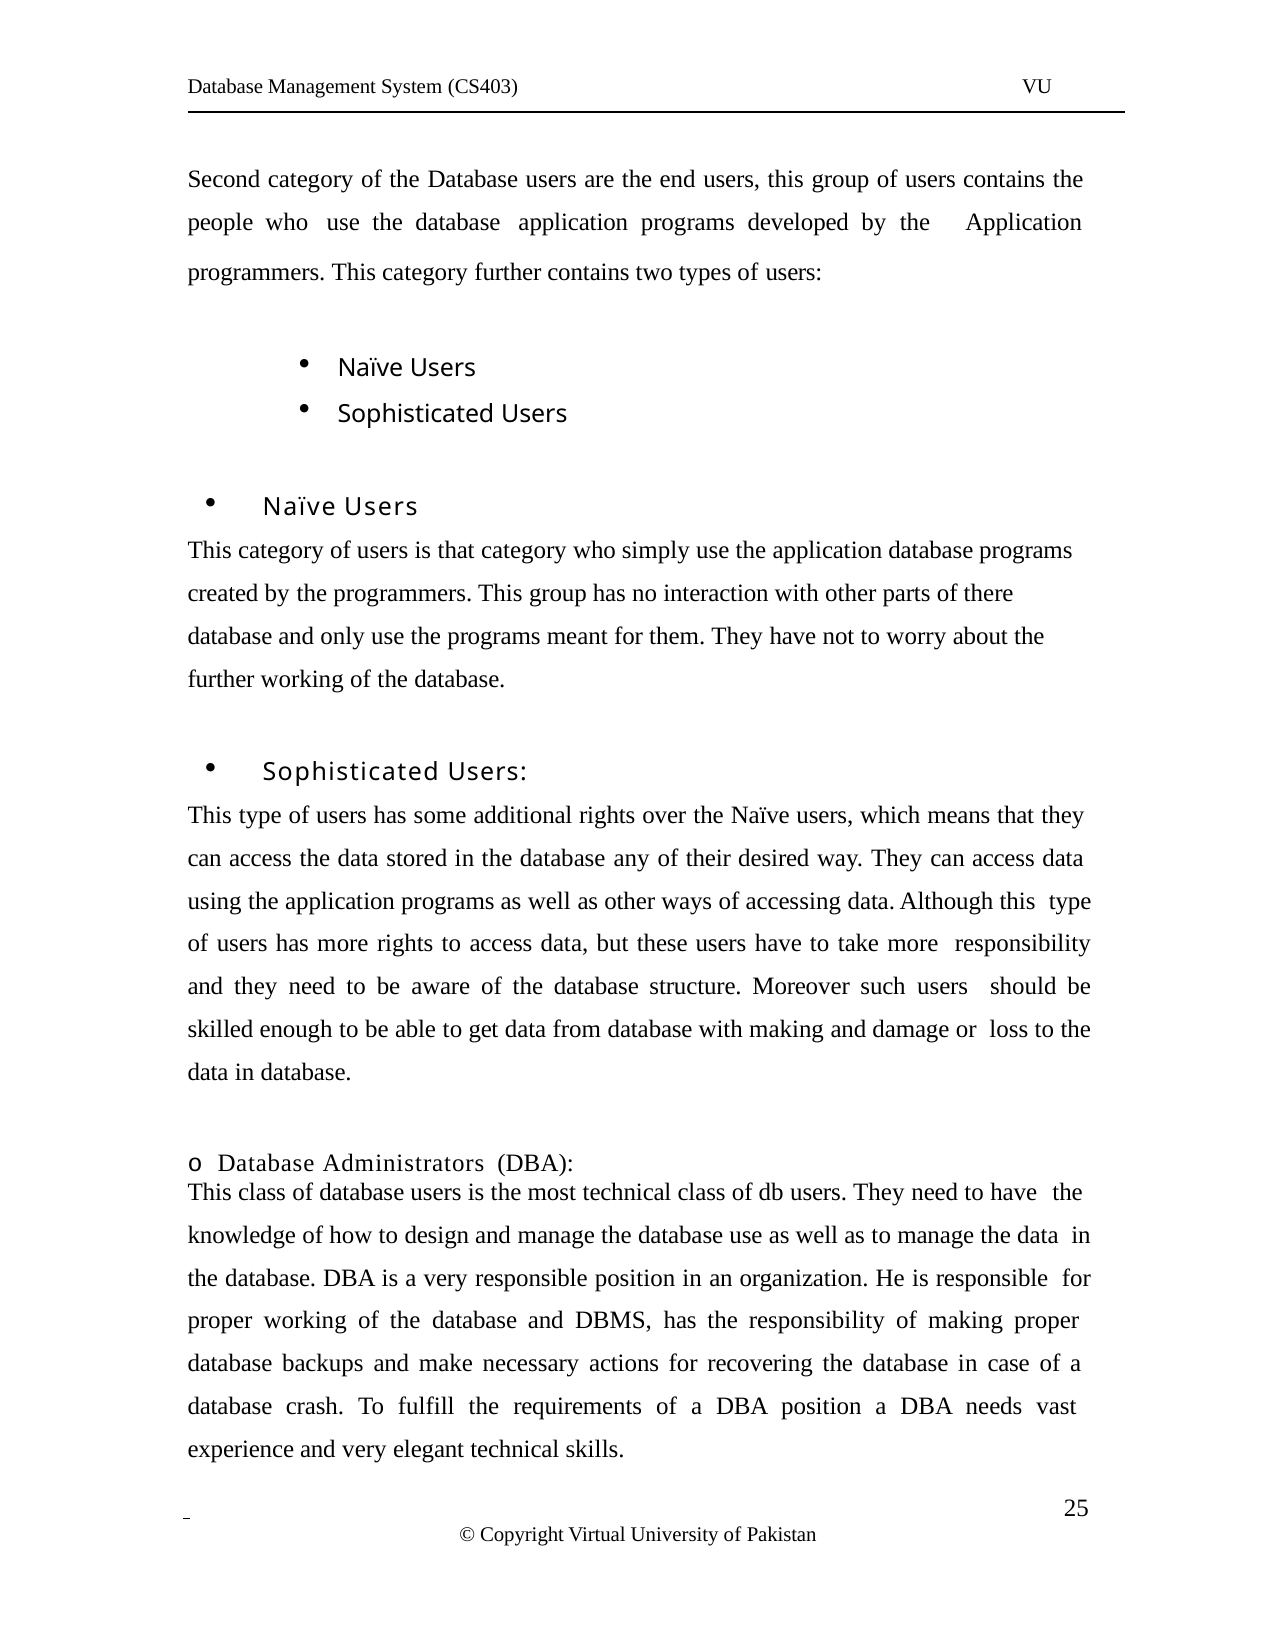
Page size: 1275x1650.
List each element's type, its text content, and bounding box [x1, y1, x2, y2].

text_box 25 © Copyright Virtual University of Pakistan [182, 1495, 1090, 1546]
text_box Second category of the Database users are the end users, this group of users contains the people who use the database application programs developed by the Application programmers. This category further contains two types of users: Naïve Users Sophisticated Users Naïve Users This category of users is that category who simply use the application database programs created by the programmers. This group has no interaction with other parts of there database and only use the programs meant for them. They have not to worry about the further working of the database. Sophisticated Users: This type of users has some additional rights over the Naïve users, which means that they can access the data stored in the database any of their desired way. They can access data using the application programs as well as other ways of accessing data. Although this type of users has more rights to access data, but these users have to take more responsibility and they need to be aware of the database structure. Moreover such users should be skilled enough to be able to get data from database with making and damage or loss to the data in database. o Database Administrators (DBA): This class of database users is the most technical class of db users. They need to have the knowledge of how to design and manage the database use as well as to manage the data in the database. DBA is a very responsible position in an organization. He is responsible for proper working of the database and DBMS, has the responsibility of making proper database backups and make necessary actions for recovering the database in case of a database crash. To fulfill the requirements of a DBA position a DBA needs vast experience and very elegant technical skills. [185, 149, 1093, 1463]
text_box Database Management System (CS403) [185, 72, 523, 99]
text_box VU [1020, 72, 1055, 99]
